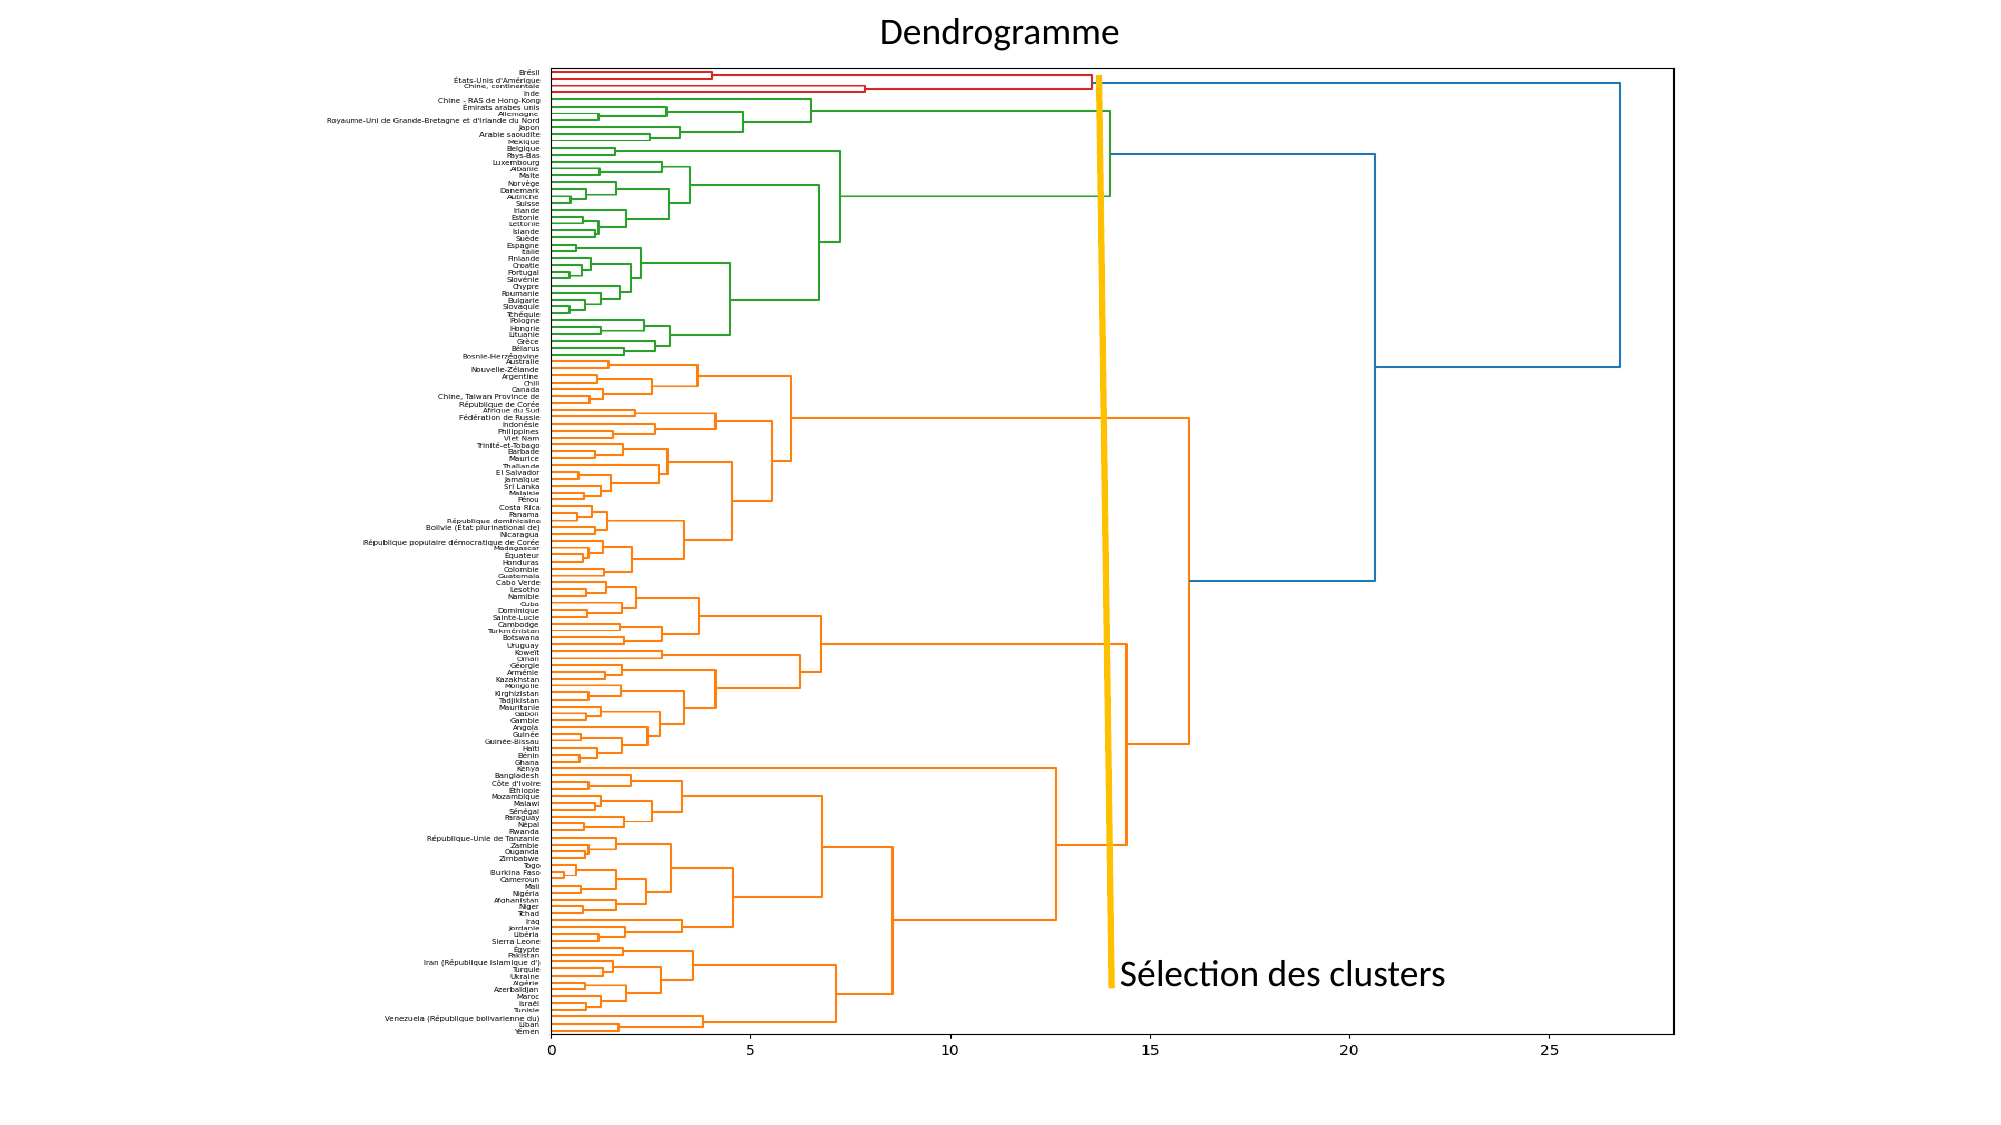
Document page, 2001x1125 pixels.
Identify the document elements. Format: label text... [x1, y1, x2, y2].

text_box Dendrogramme [617, 0, 1383, 59]
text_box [1098, 74, 1112, 989]
picture [316, 59, 1684, 1066]
